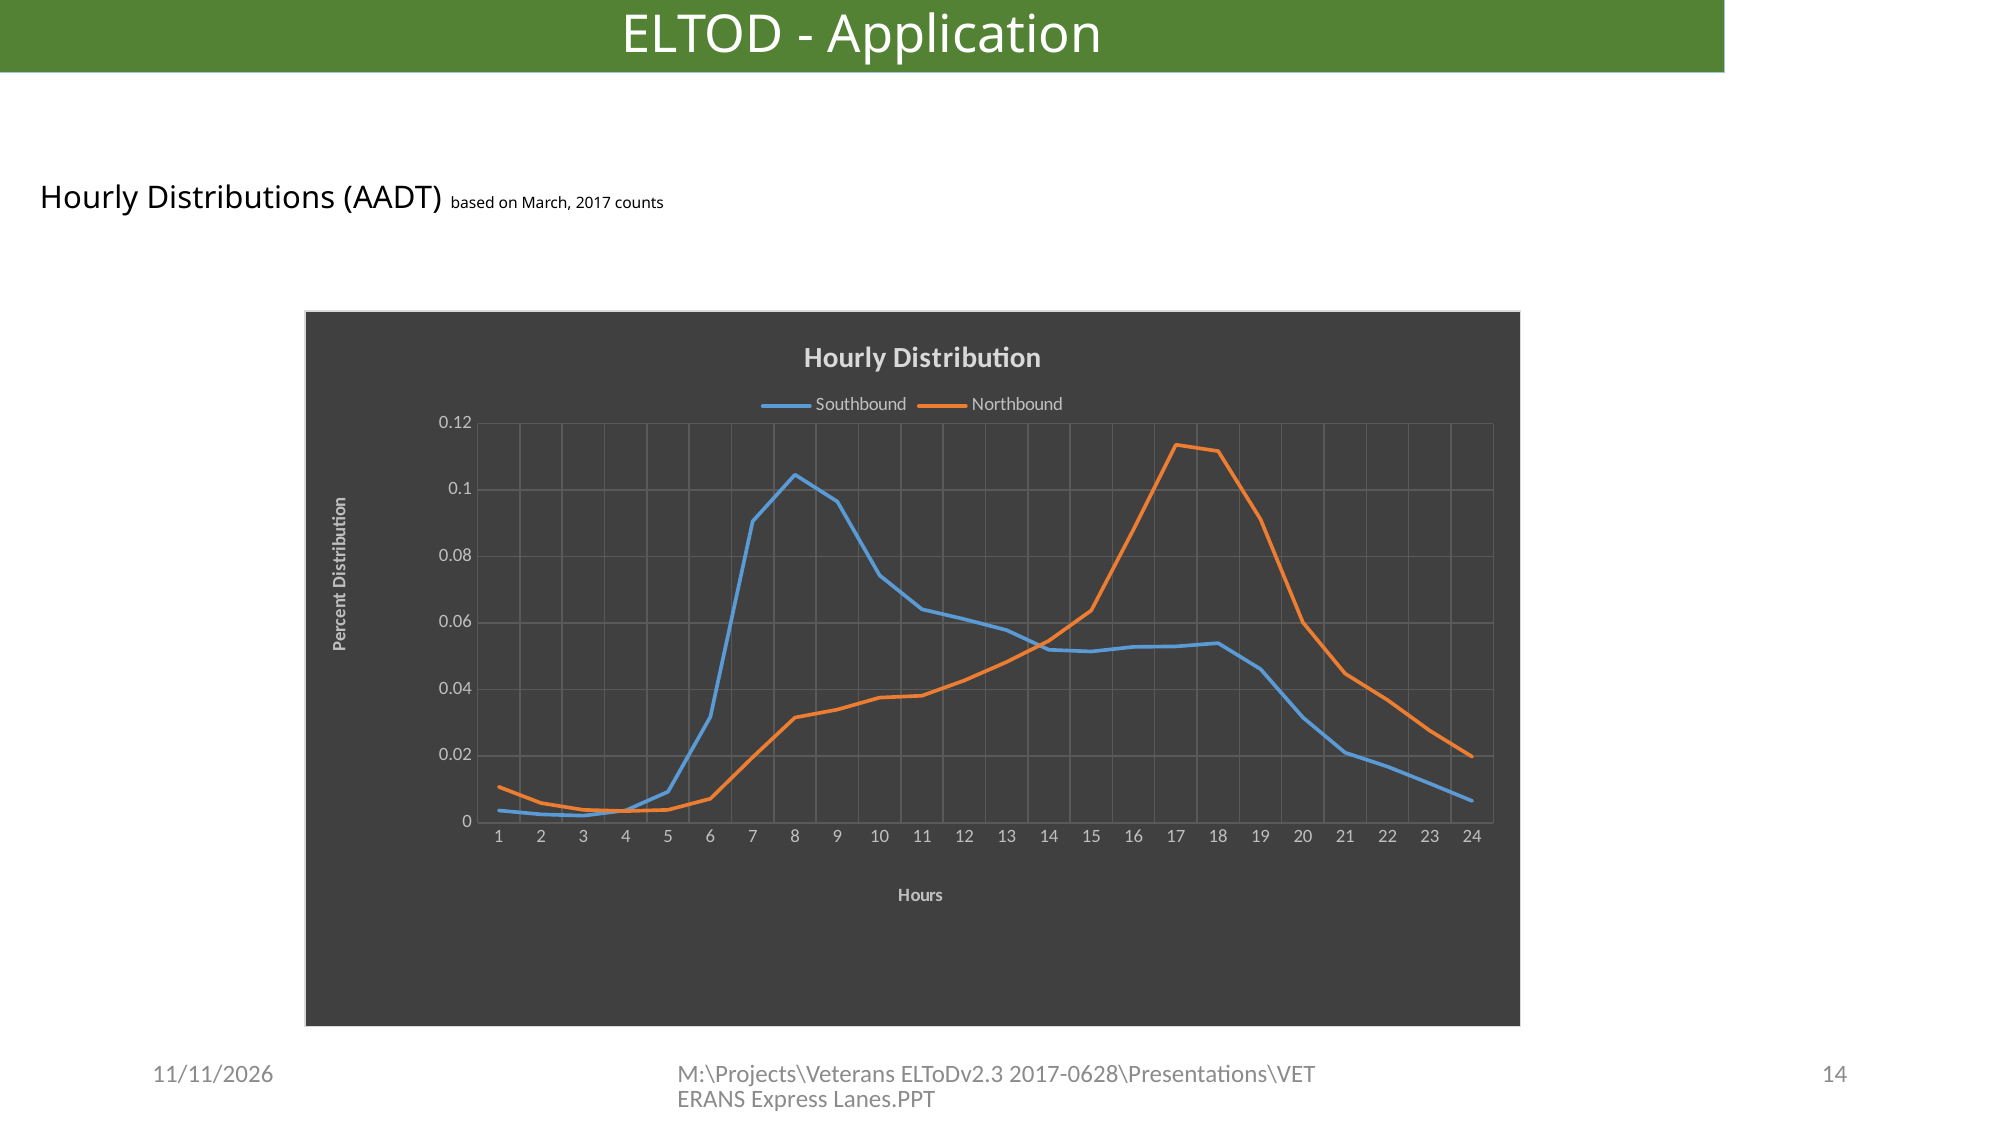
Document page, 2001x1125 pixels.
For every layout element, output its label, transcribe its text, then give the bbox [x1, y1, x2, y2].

slide_number 14 [1412, 1042, 1863, 1103]
text_box ELTOD - Application [0, 0, 1725, 73]
footer M:\Projects\Veterans ELToDv2.3 2017-0628\Presentations\VETERANS Express Lanes.PPT [662, 1042, 1338, 1103]
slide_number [137, 1042, 588, 1103]
chart [303, 309, 1522, 1028]
title Hourly Distributions (AADT) based on March, 2017 counts [24, 140, 1752, 242]
